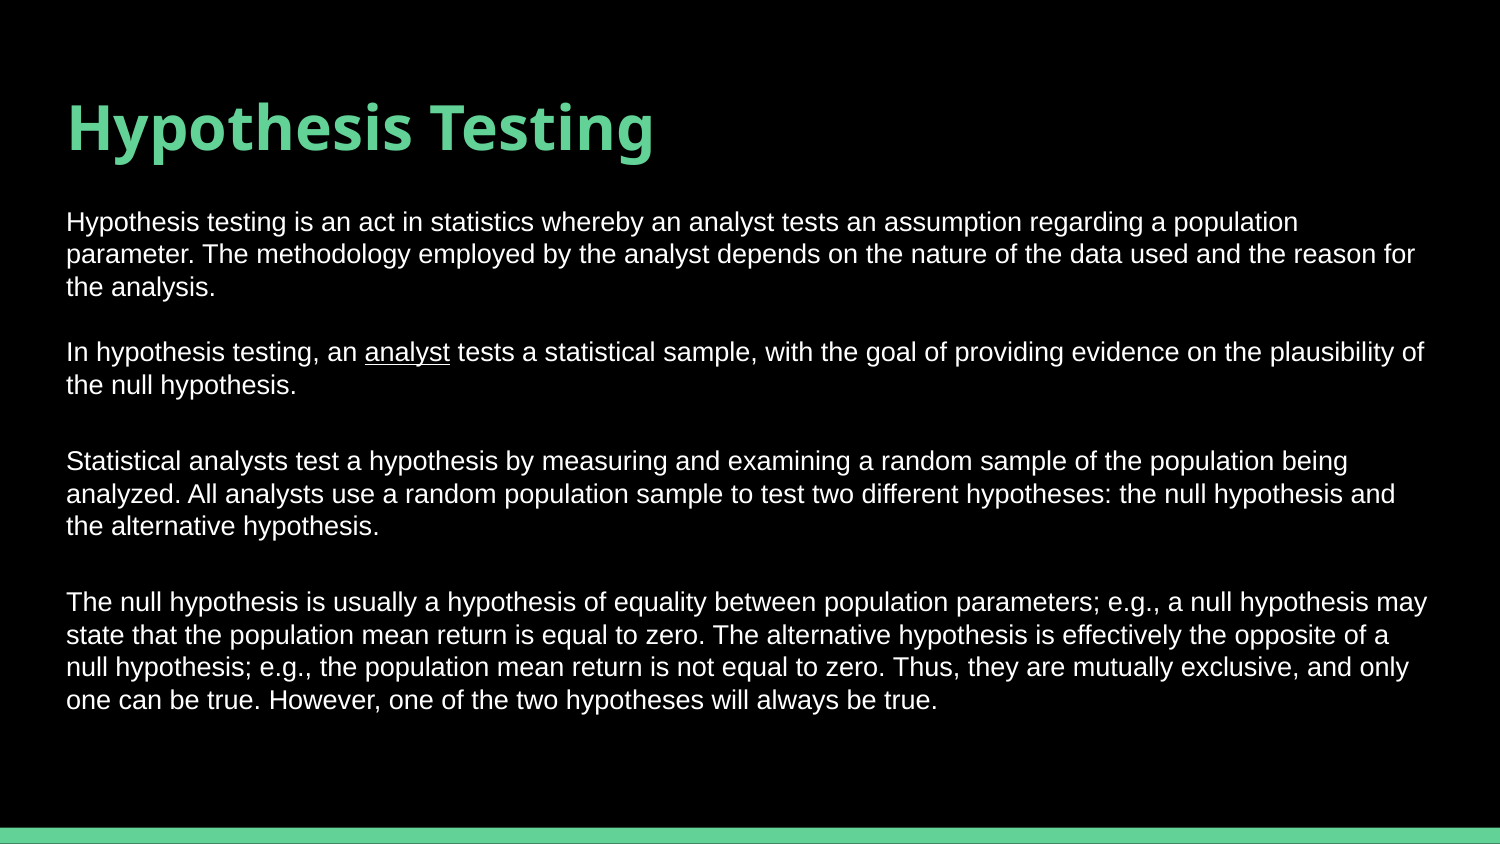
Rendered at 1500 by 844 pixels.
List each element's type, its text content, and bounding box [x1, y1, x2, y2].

title Hypothesis Testing [51, 72, 1449, 167]
list Hypothesis testing is an act in statistics whereby an analyst tests an assumption regarding a population parameter. The methodology employed by the analyst depends on the nature of the data used and the reason for the analysis. In hypothesis testing, an analyst tests a statistical sample, with the goal of providing evidence on the plausibility of the null hypothesis. Statistical analysts test a hypothesis by measuring and examining a random sample of the population being analyzed. All analysts use a random population sample to test two different hypotheses: the null hypothesis and the alternative hypothesis. The null hypothesis is usually a hypothesis of equality between population parameters; e.g., a null hypothesis may state that the population mean return is equal to zero. The alternative hypothesis is effectively the opposite of a null hypothesis; e.g., the population mean return is not equal to zero. Thus, they are mutually exclusive, and only one can be true. However, one of the two hypotheses will always be true. [51, 189, 1449, 750]
